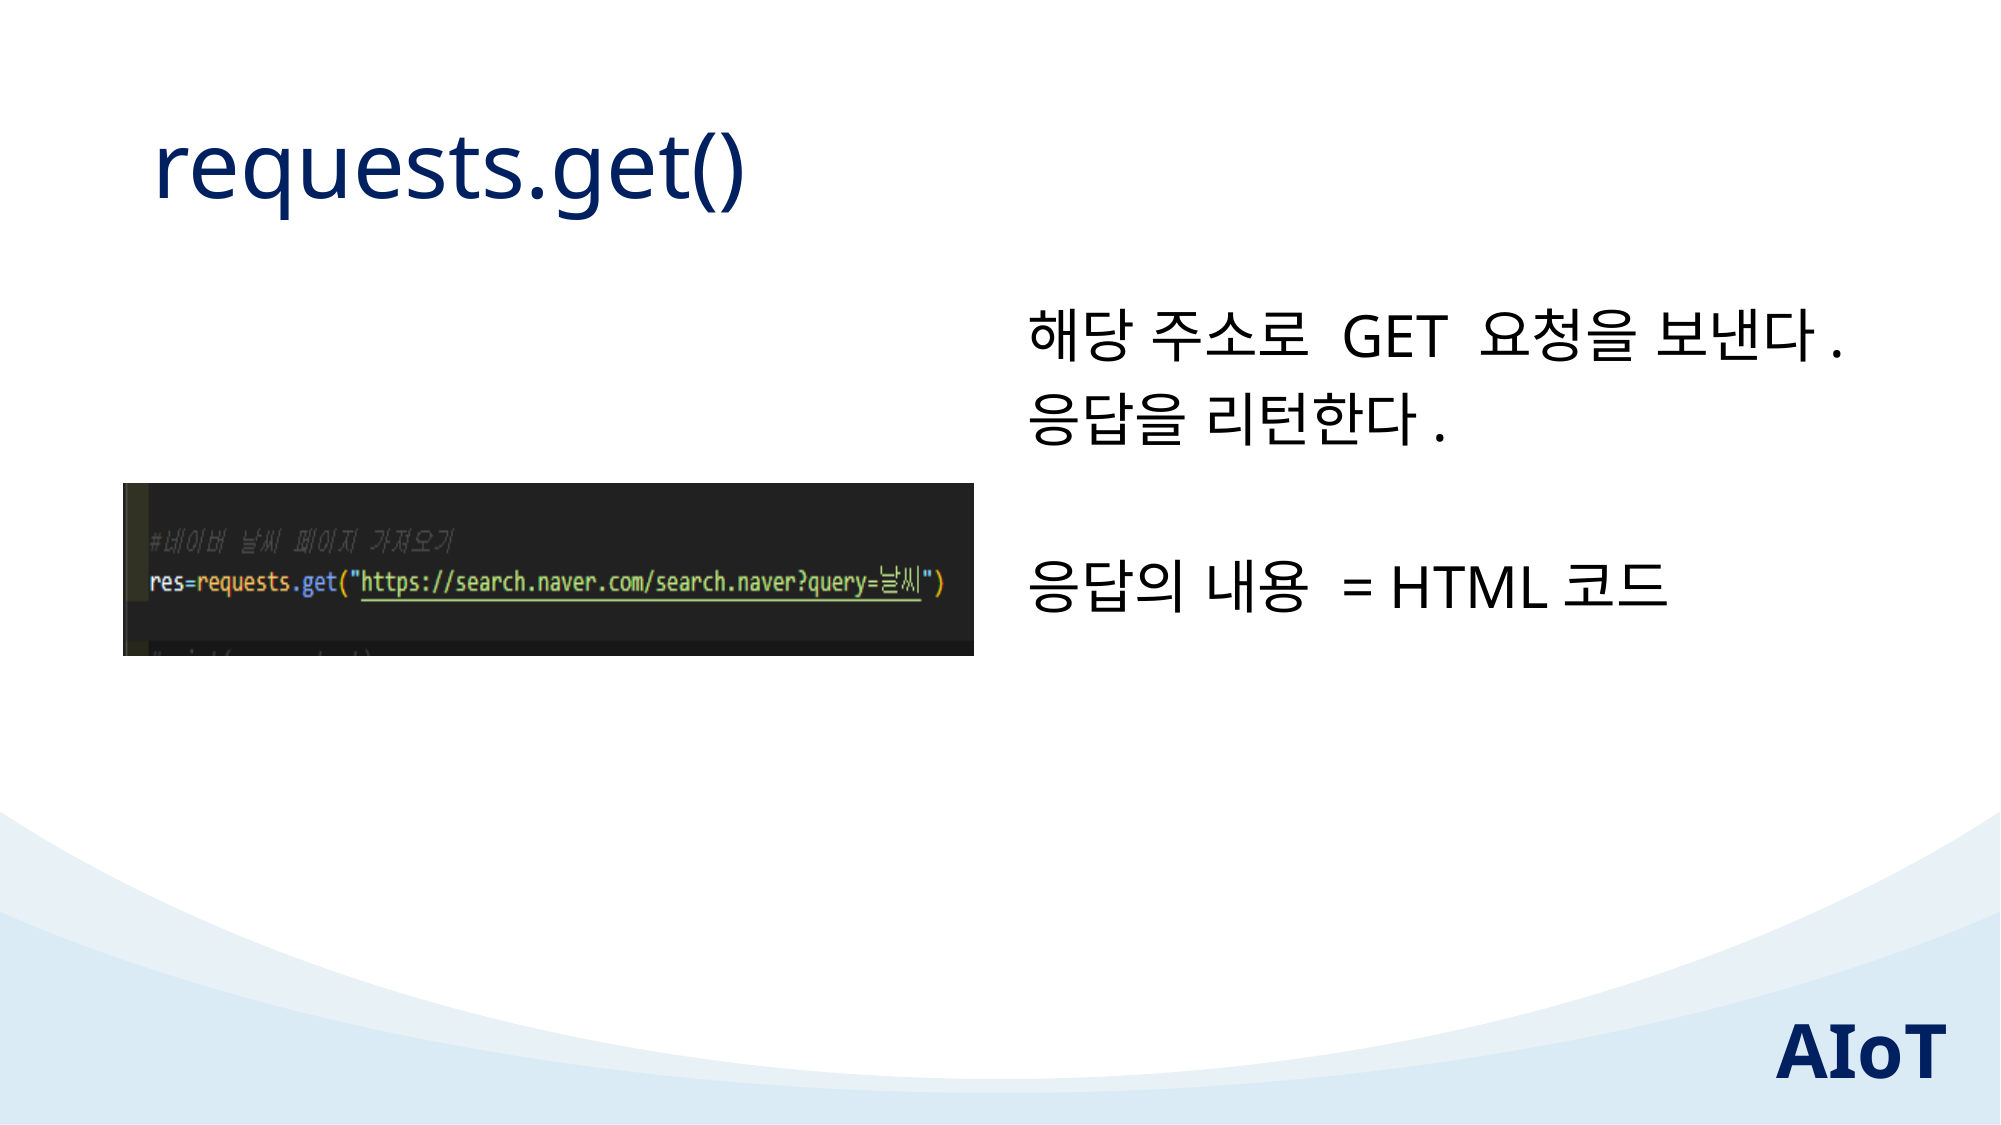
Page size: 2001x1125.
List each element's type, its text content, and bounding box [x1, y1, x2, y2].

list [123, 483, 974, 656]
title requests.get() [137, 59, 1863, 278]
list 해당 주소로 GET 요청을 보낸다. 응답을 리턴한다. 응답의 내용 = HTML코드 [1012, 299, 1863, 1014]
